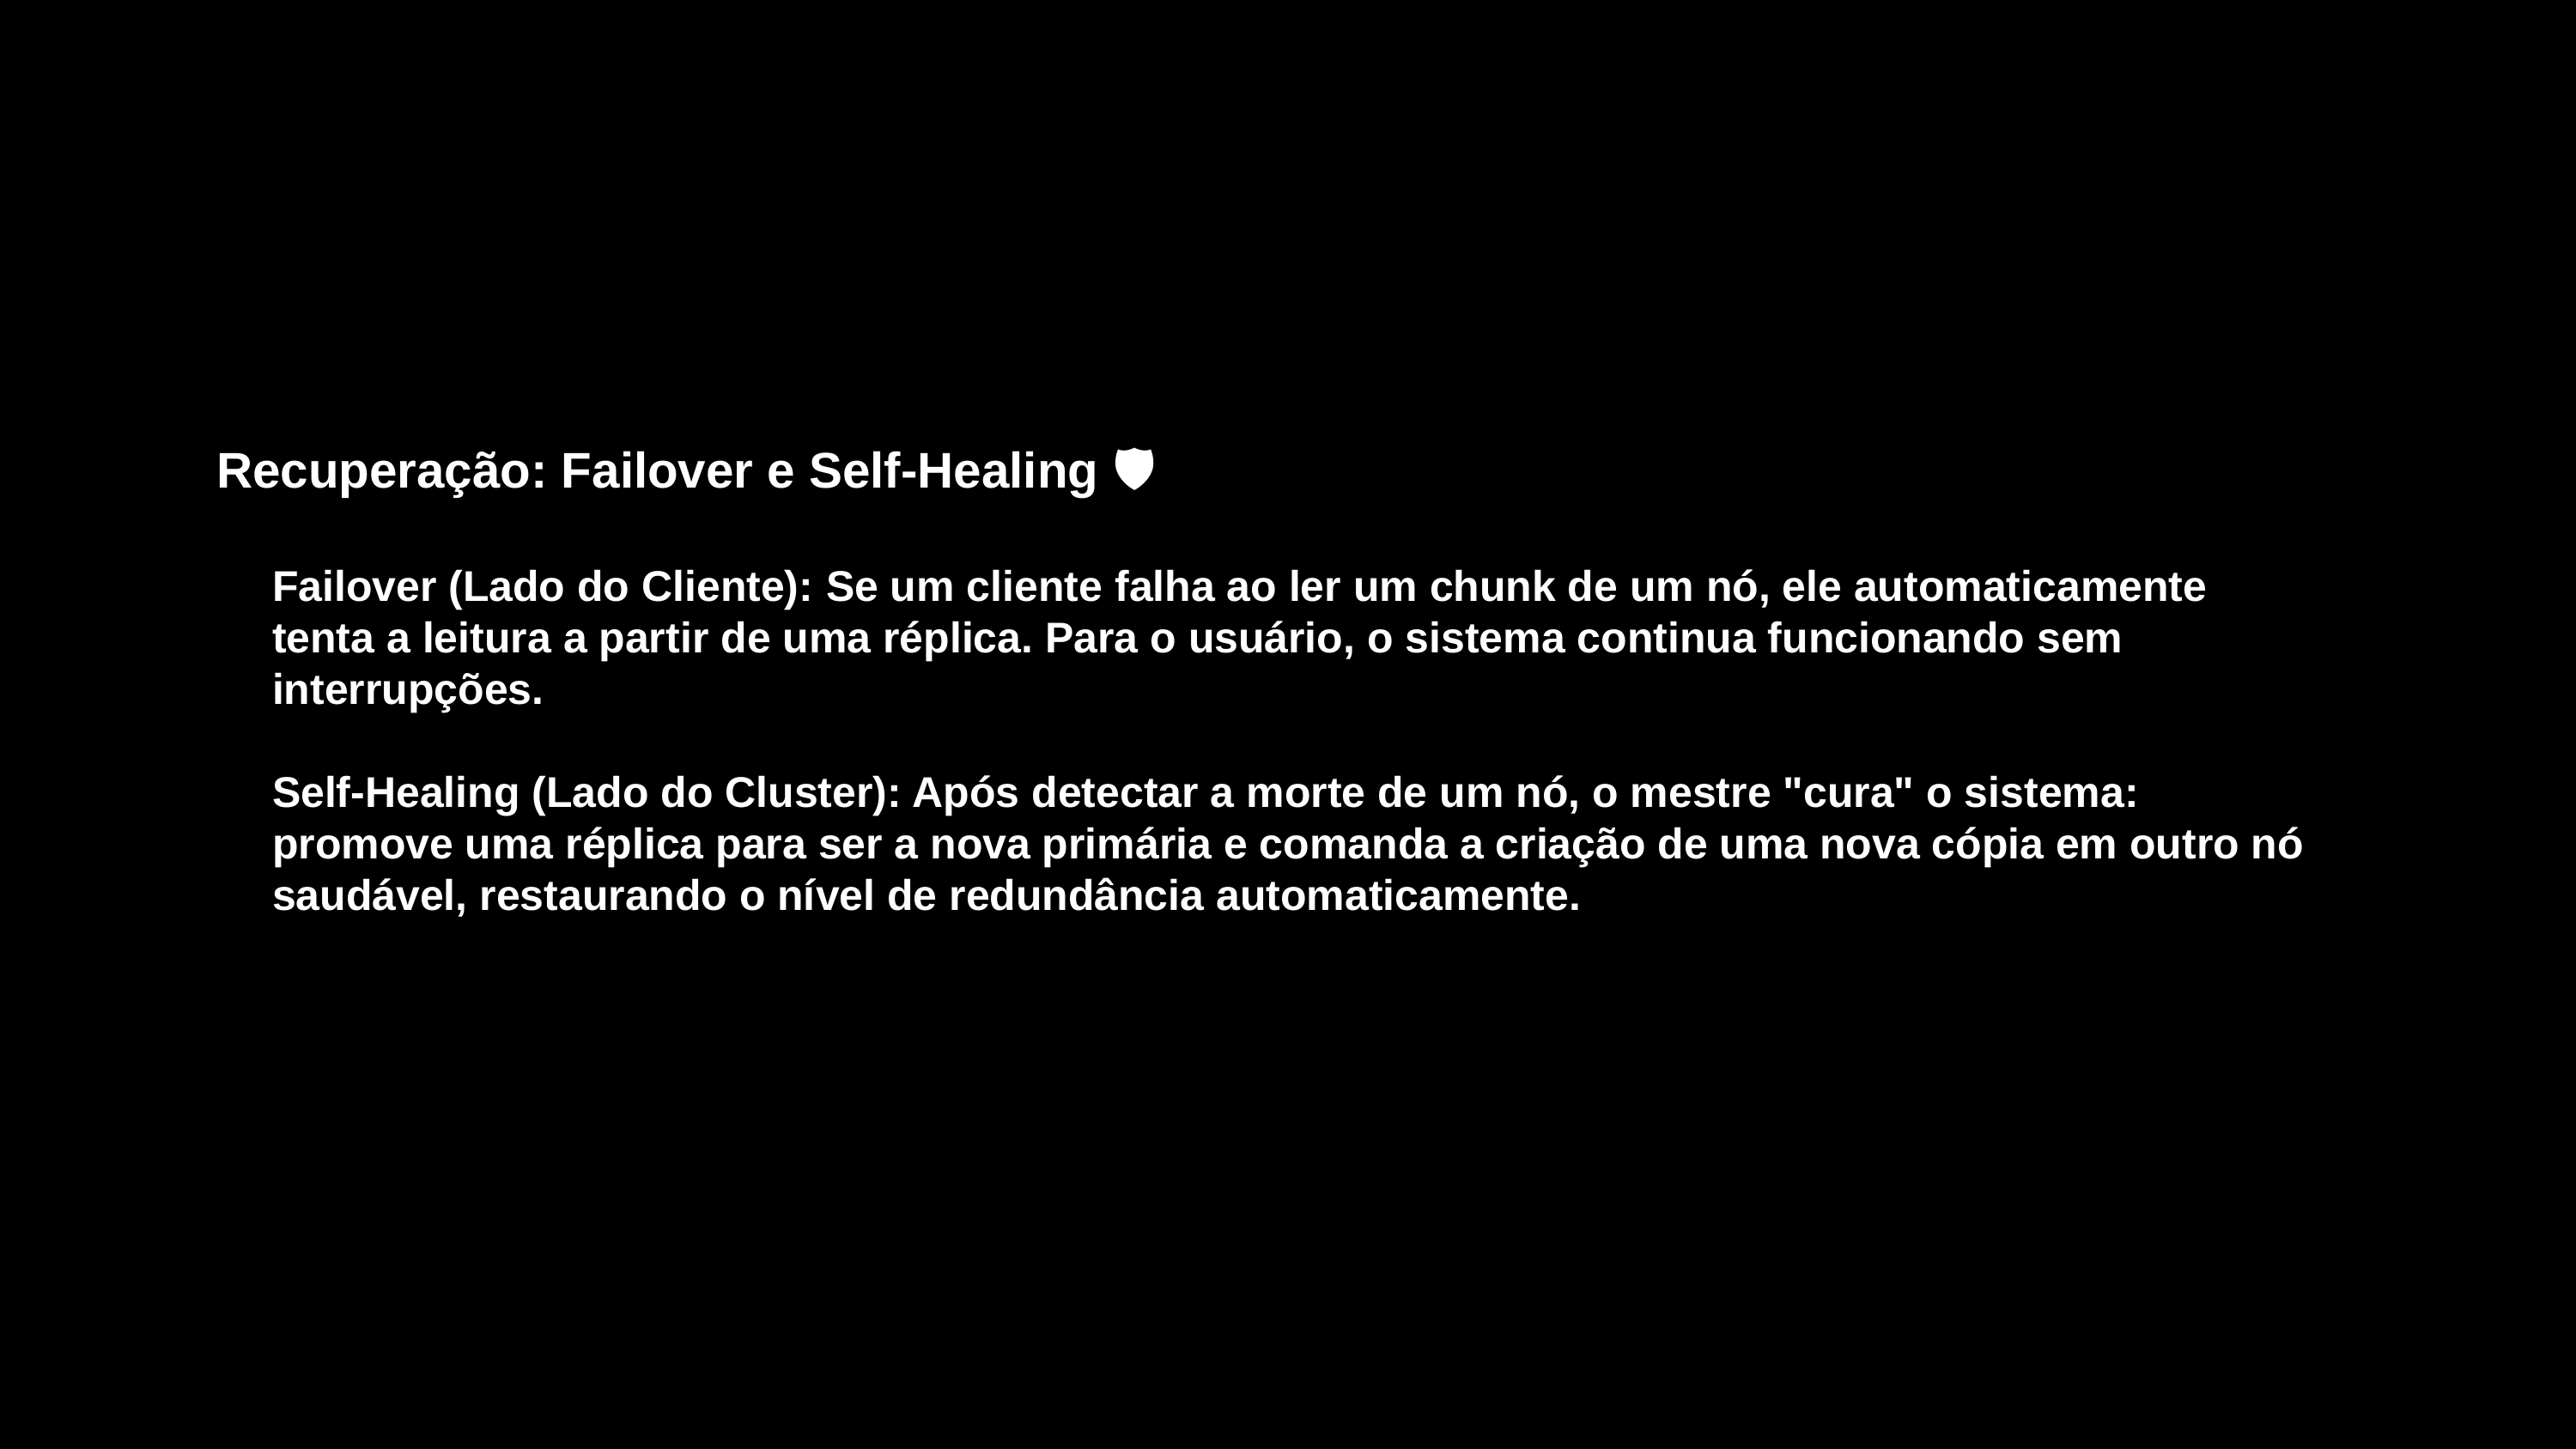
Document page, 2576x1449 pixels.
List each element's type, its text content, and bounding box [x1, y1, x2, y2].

text_box Recuperação: Failover e Self-Healing 🛡️ Failover (Lado do Cliente): Se um cliente falha ao ler um chunk de um nó, ele automaticamente tenta a leitura a partir de uma réplica. Para o usuário, o sistema continua funcionando sem interrupções. Self-Healing (Lado do Cluster): Após detectar a morte de um nó, o mestre "cura" o sistema: promove uma réplica para ser a nova primária e comanda a criação de uma nova cópia em outro nó saudável, restaurando o nível de redundância automaticamente. [204, 432, 2320, 925]
